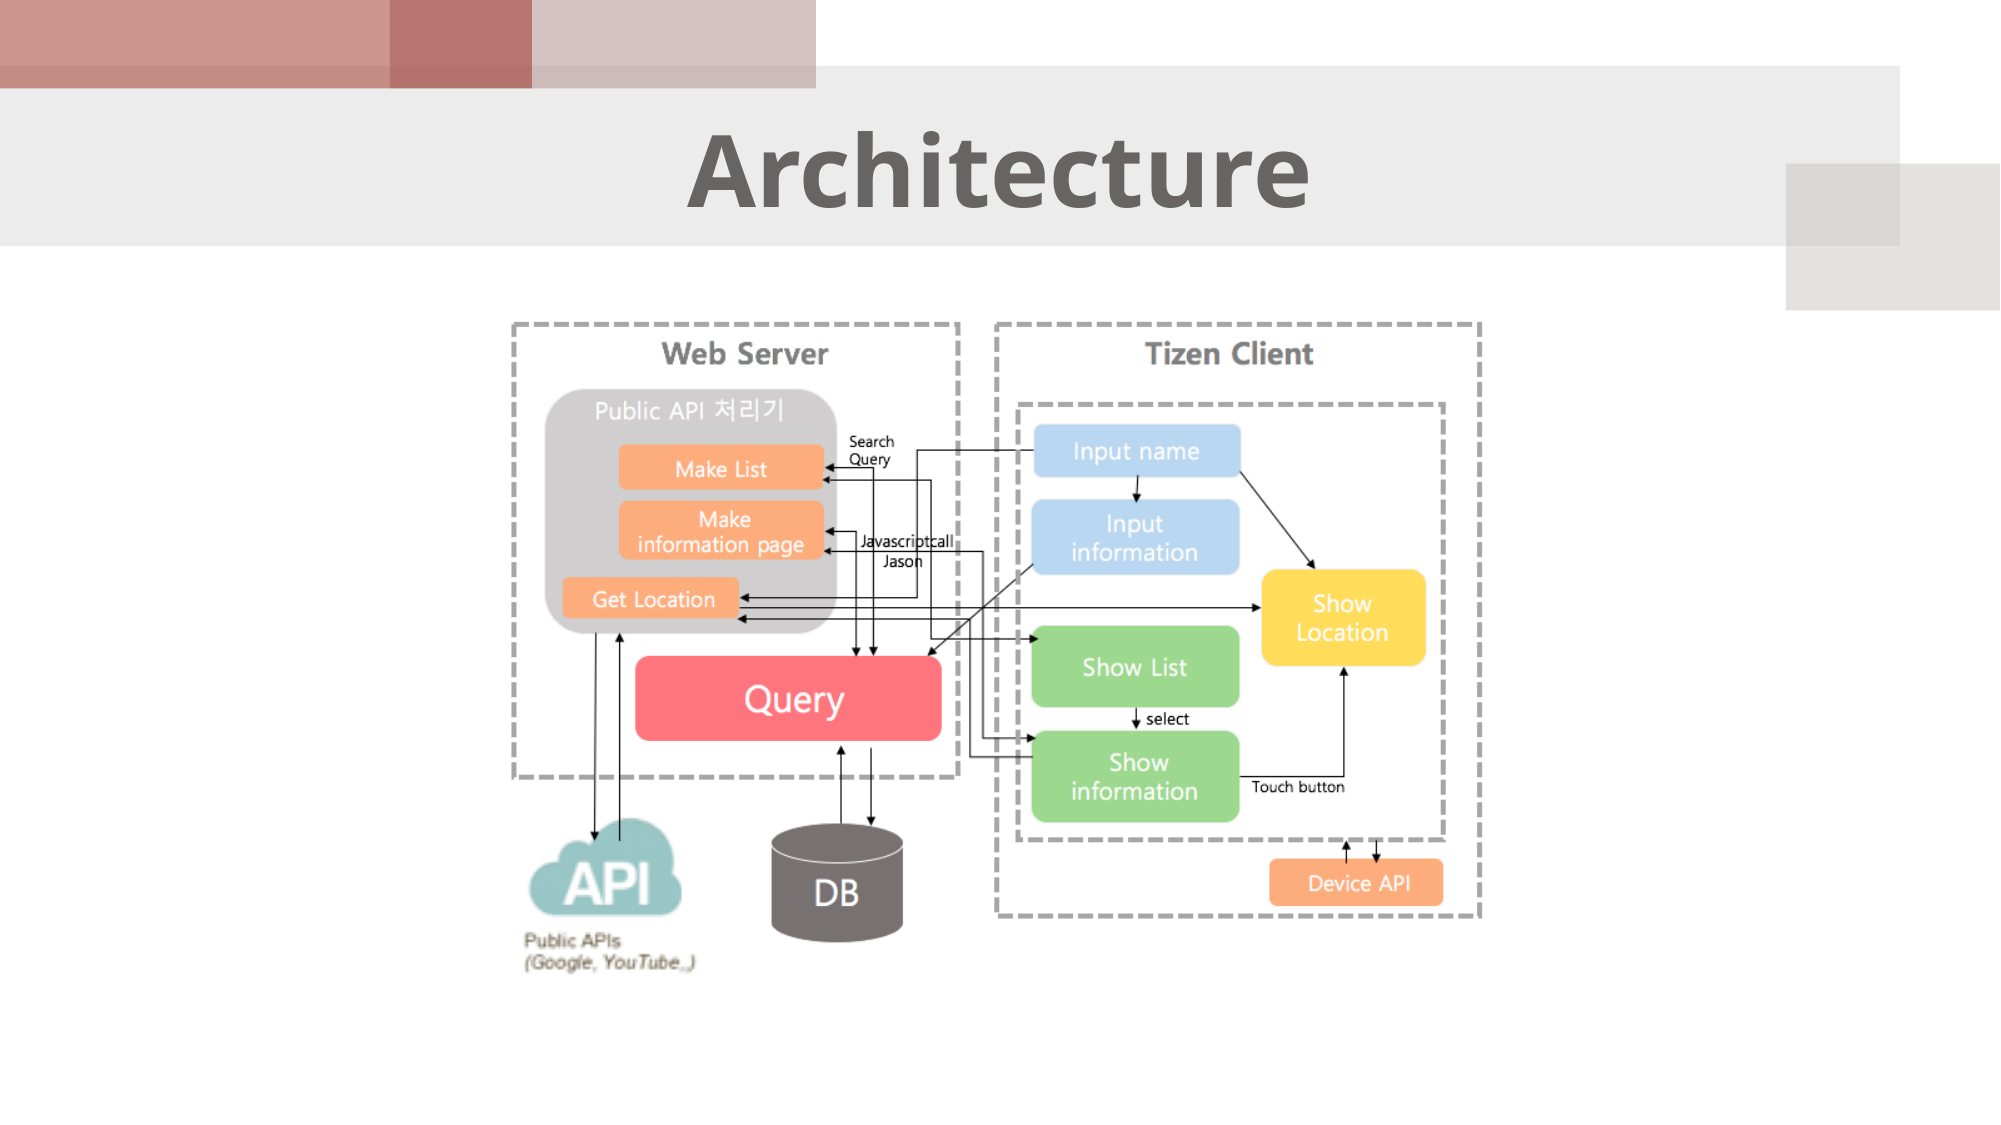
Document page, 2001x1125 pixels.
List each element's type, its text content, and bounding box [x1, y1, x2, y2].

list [419, 262, 1581, 1006]
title Architecture [99, 88, 1900, 246]
